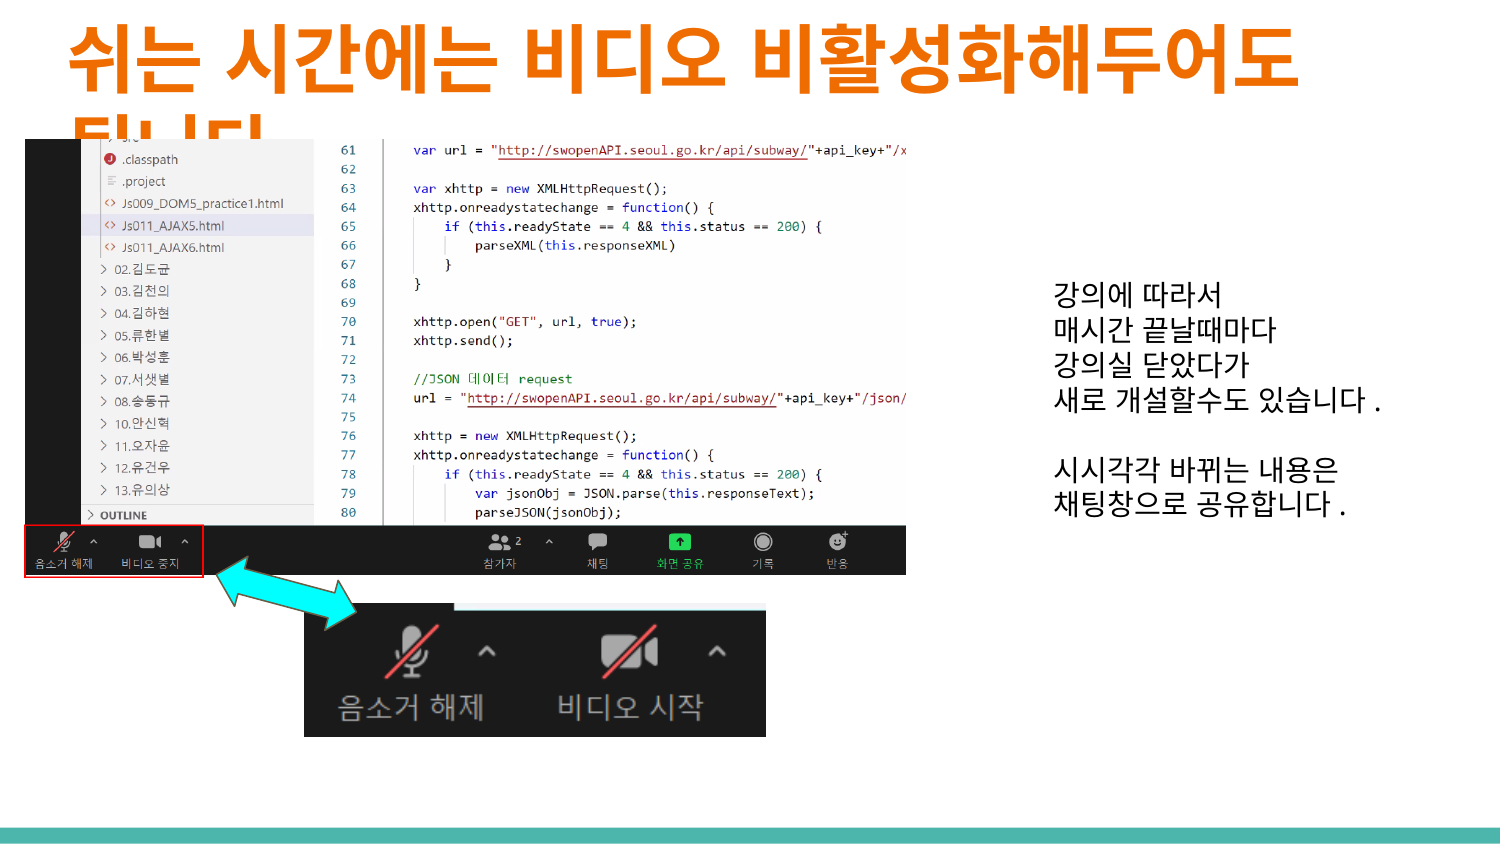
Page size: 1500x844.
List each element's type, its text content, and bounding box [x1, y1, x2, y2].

picture [24, 138, 907, 579]
text_box 강의에 따라서 매시간 끝날때마다 강의실 닫았다가 새로 개설할수도 있습니다. 시시각각 바뀌는 내용은 채팅창으로 공유합니다. [1038, 261, 1449, 701]
picture [304, 603, 766, 737]
text_box [222, 586, 351, 611]
title 쉬는 시간에는 비디오 비활성화해두어도 됩니다 [51, 0, 1449, 114]
